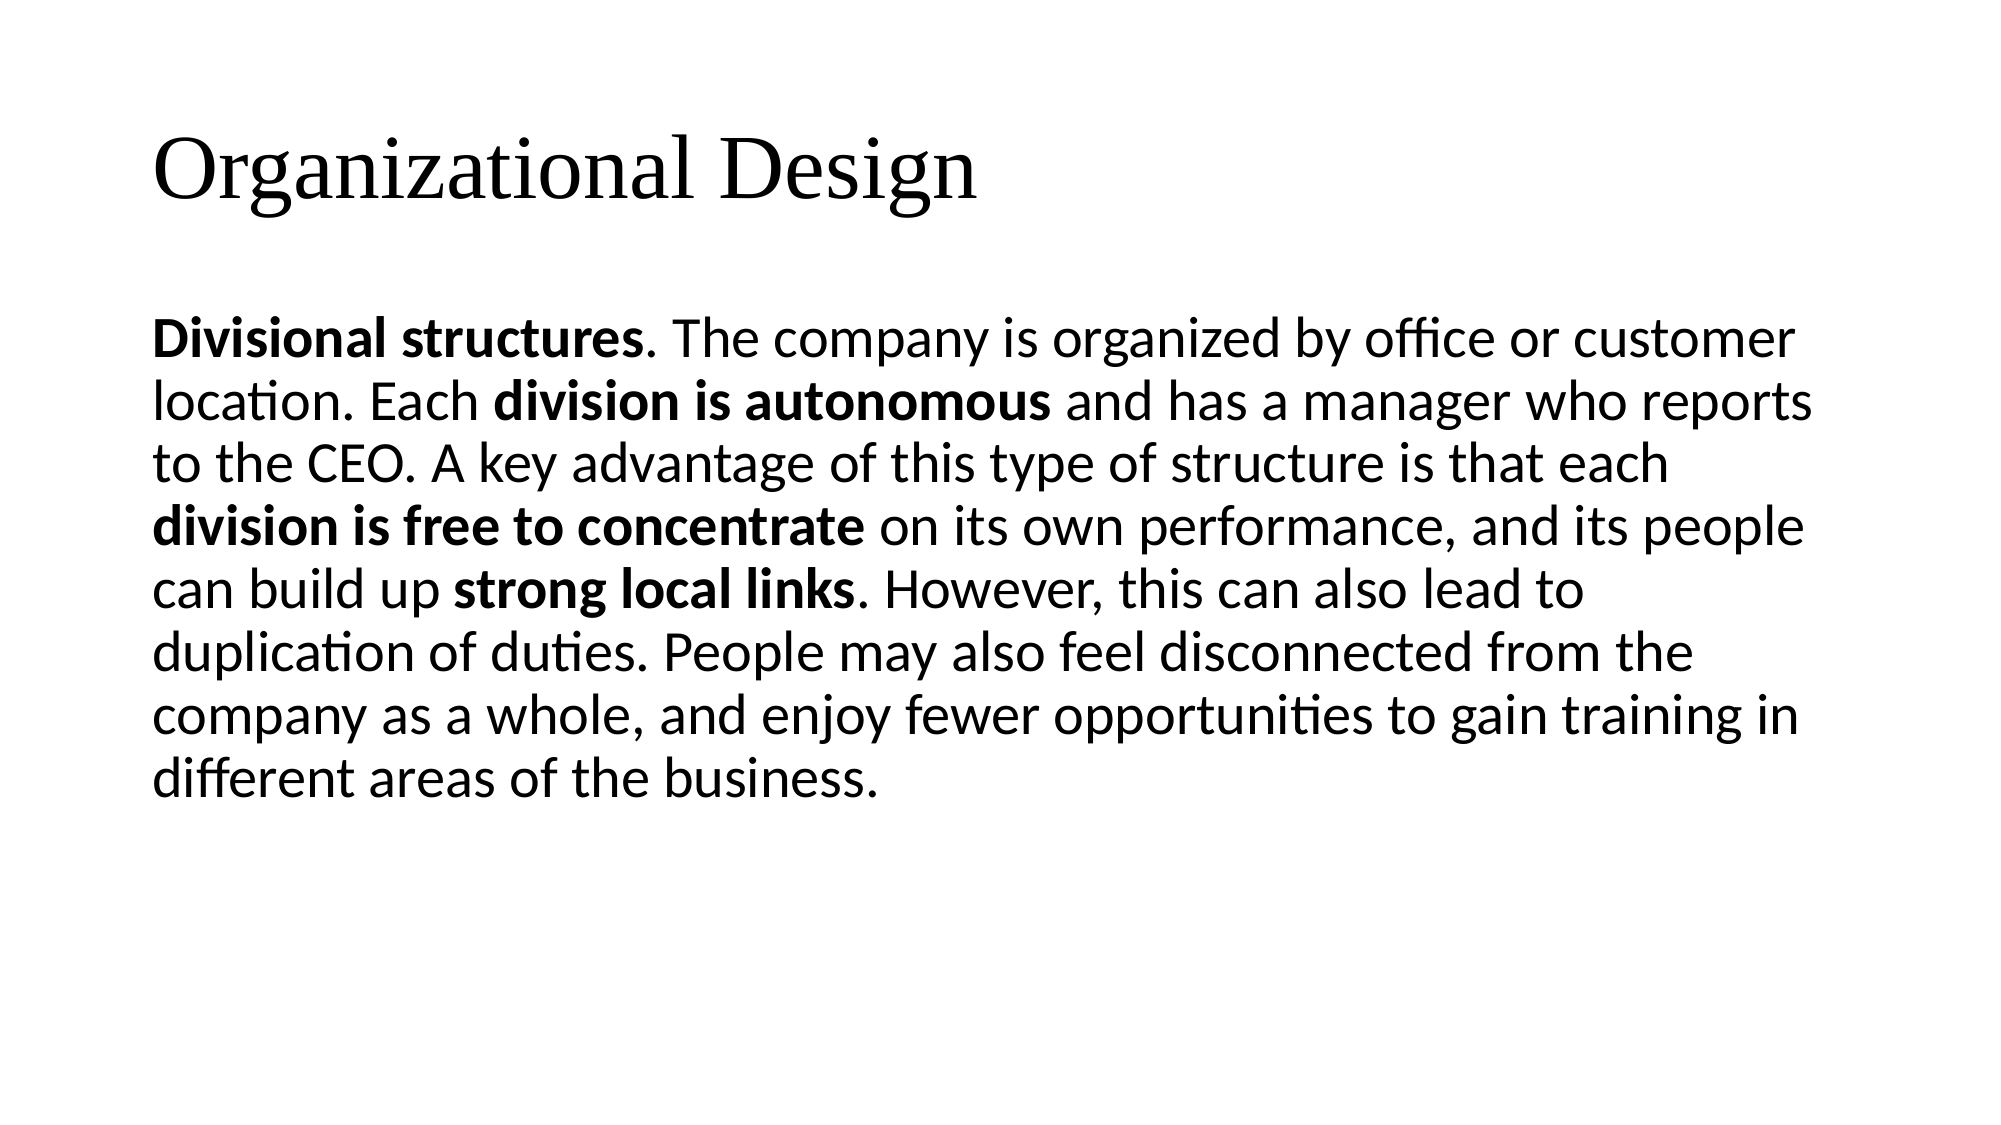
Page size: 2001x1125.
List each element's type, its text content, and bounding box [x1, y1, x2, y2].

title Organizational Design [137, 59, 1863, 278]
list Divisional structures. The company is organized by office or customer location. Each division is autonomous and has a manager who reports to the CEO. A key advantage of this type of structure is that each division is free to concentrate on its own performance, and its people can build up strong local links. However, this can also lead to duplication of duties. People may also feel disconnected from the company as a whole, and enjoy fewer opportunities to gain training in different areas of the business. [137, 299, 1863, 1014]
